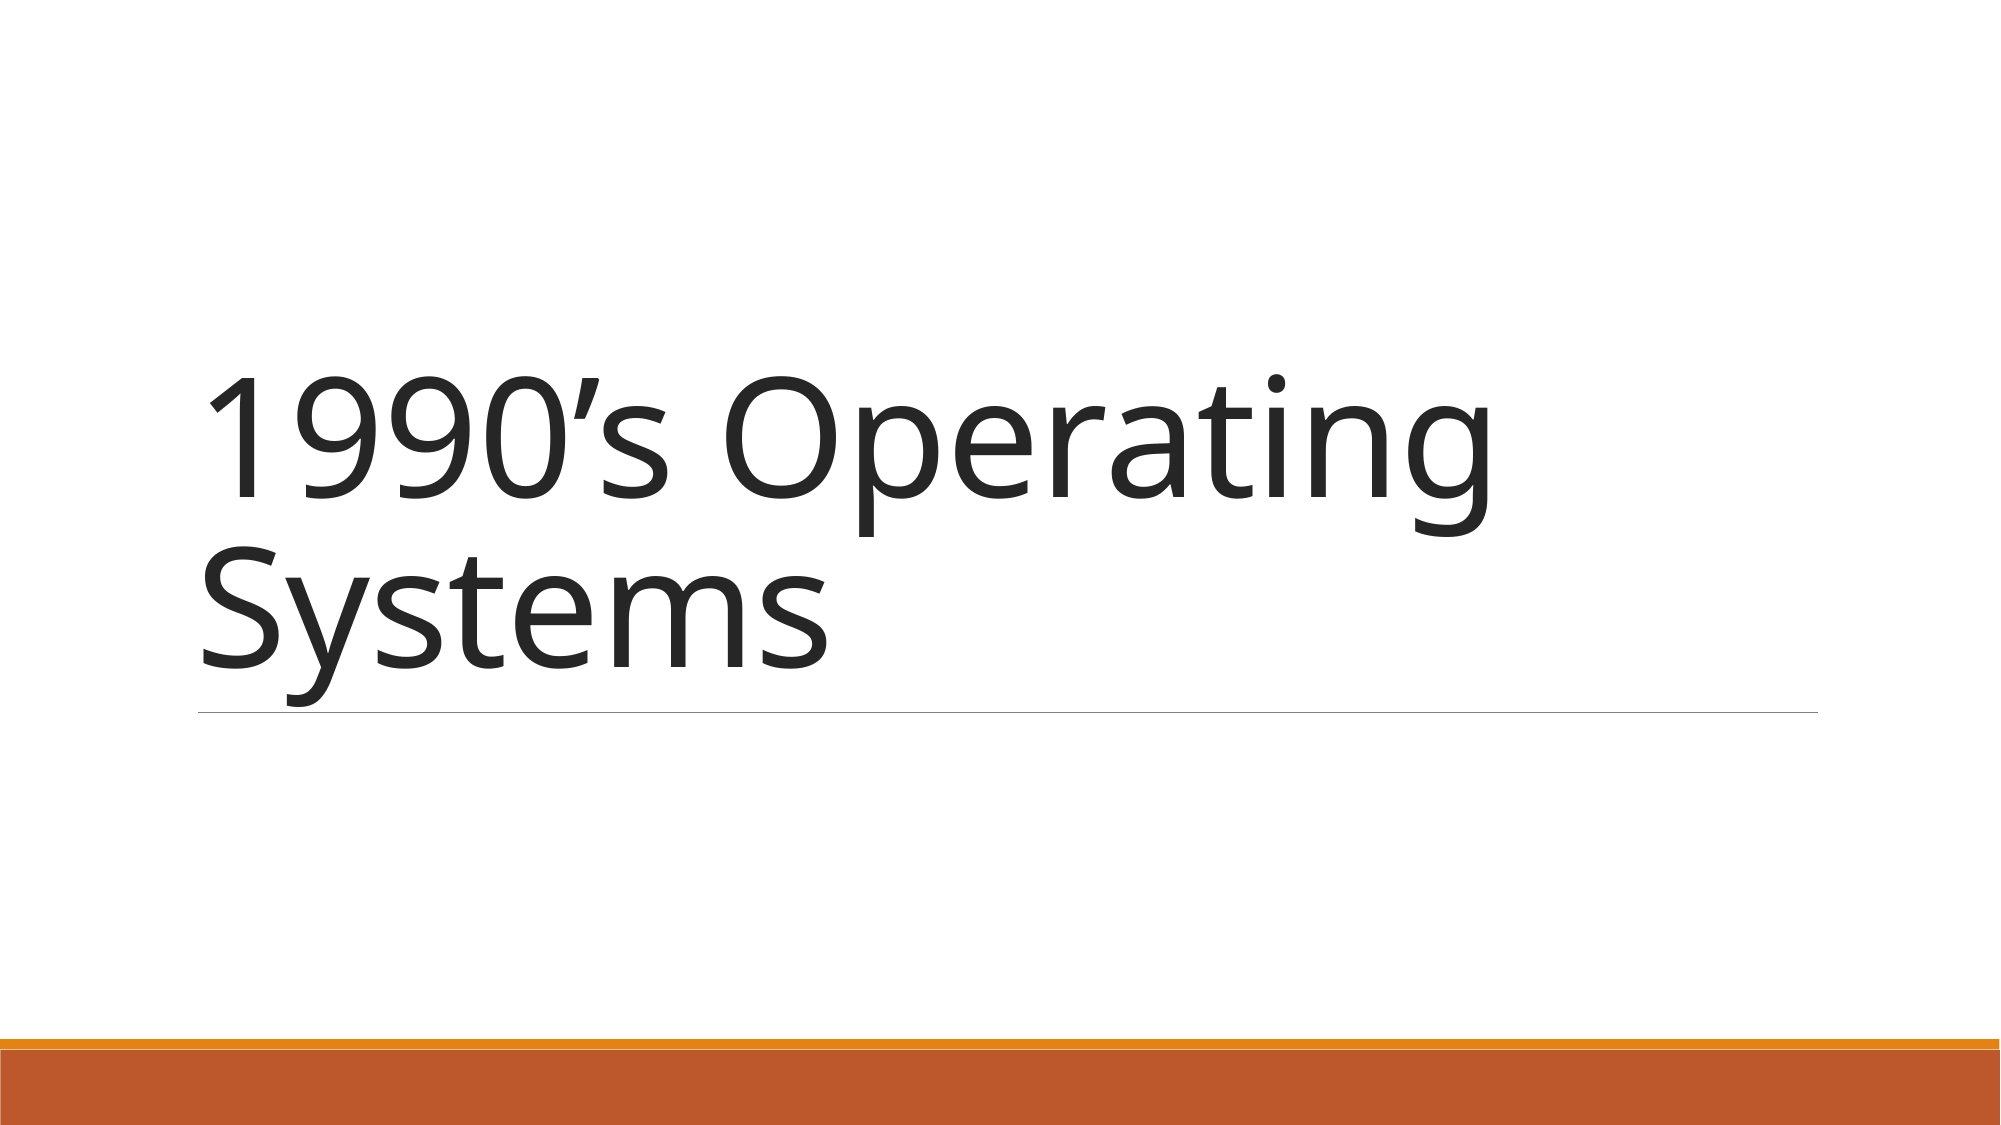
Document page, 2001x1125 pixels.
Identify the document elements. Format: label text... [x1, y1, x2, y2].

title 1990’s Operating Systems [180, 124, 1830, 710]
